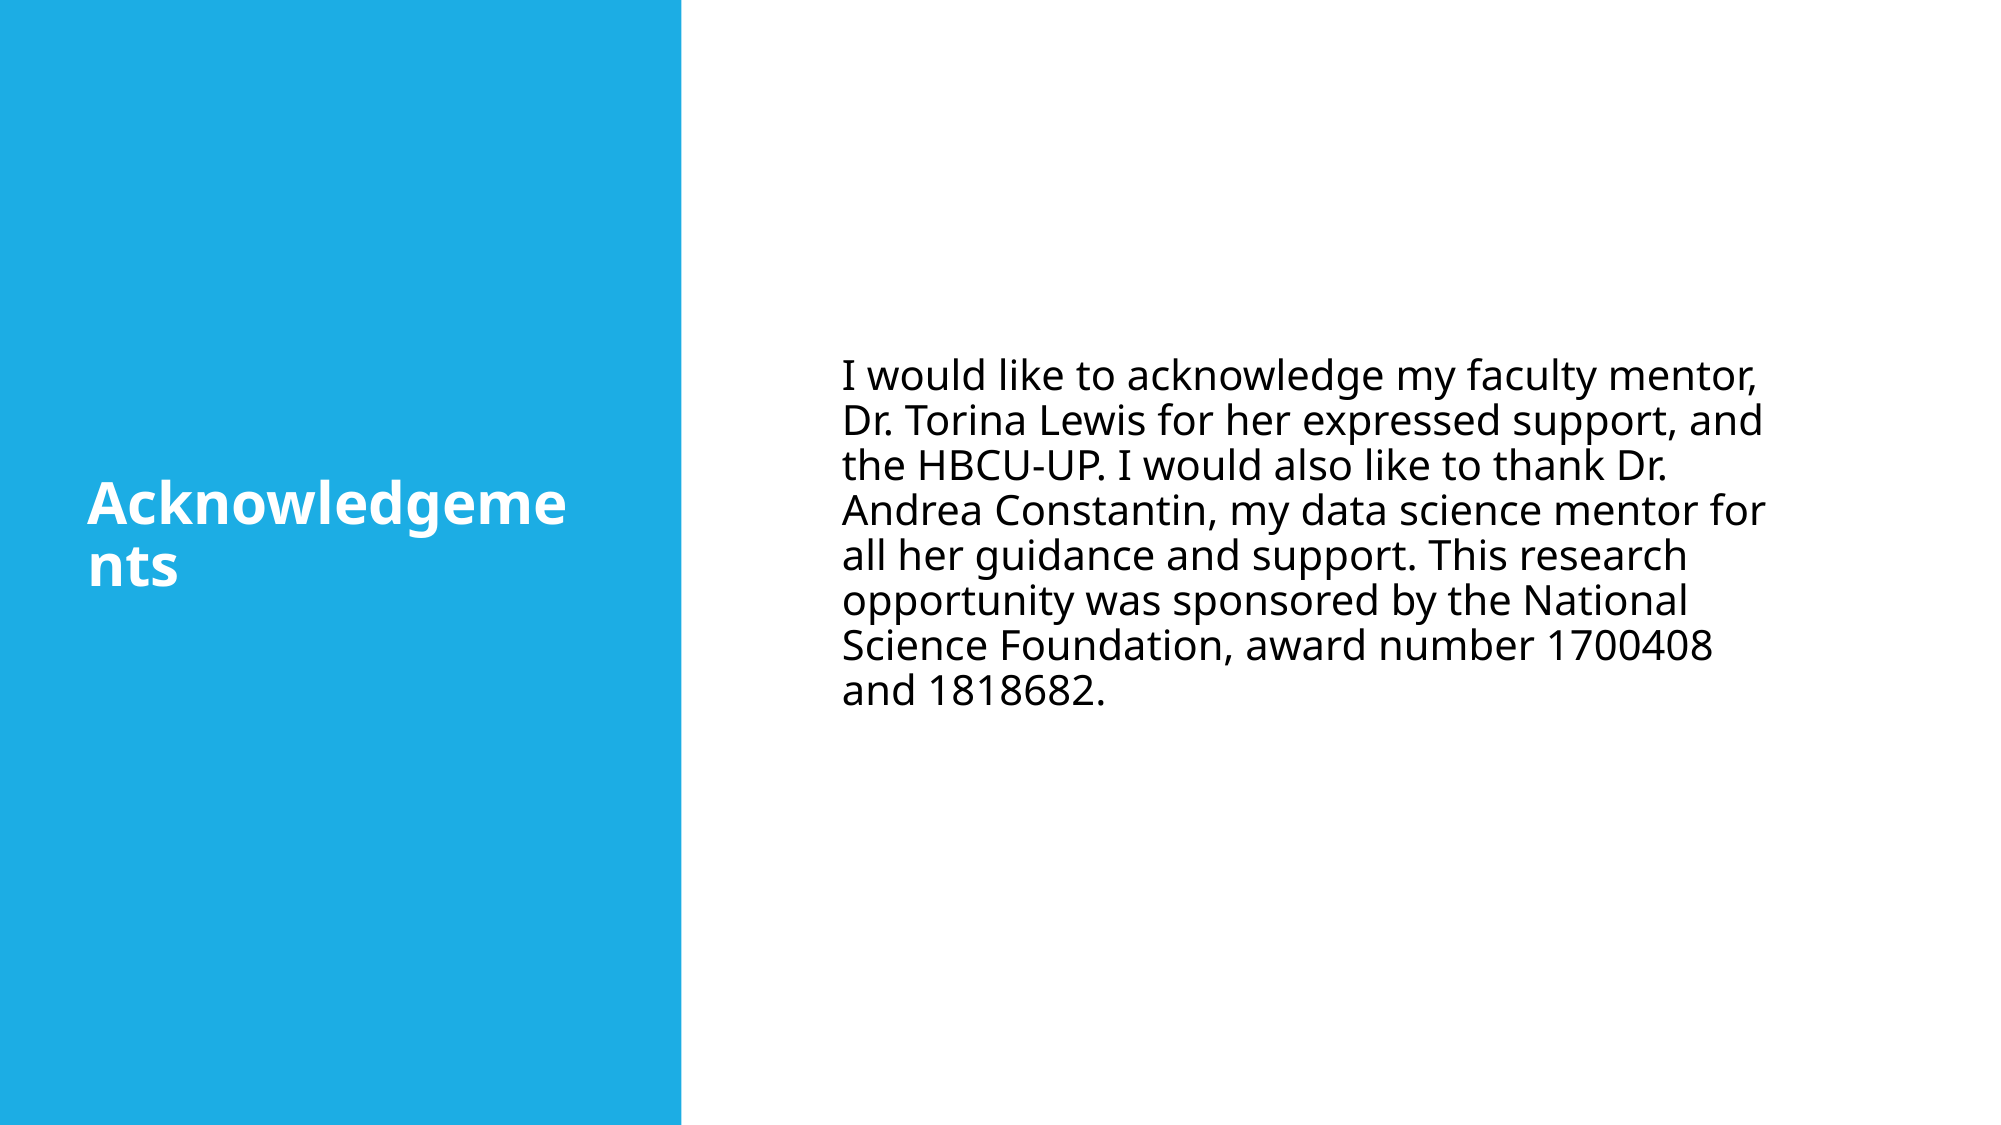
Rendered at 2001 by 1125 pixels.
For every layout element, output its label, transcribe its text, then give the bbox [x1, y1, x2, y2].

title Acknowledgements [72, 143, 610, 1000]
text_box [0, 0, 683, 1125]
text_box [683, 0, 2000, 1125]
list I would like to acknowledge my faculty mentor, Dr. Torina Lewis for her expressed support, and the HBCU-UP. I would also like to thank Dr. Andrea Constantin, my data science mentor for all her guidance and support. This research opportunity was sponsored by the National Science Foundation, award number 1700408 and 1818682. [819, 143, 1807, 1000]
